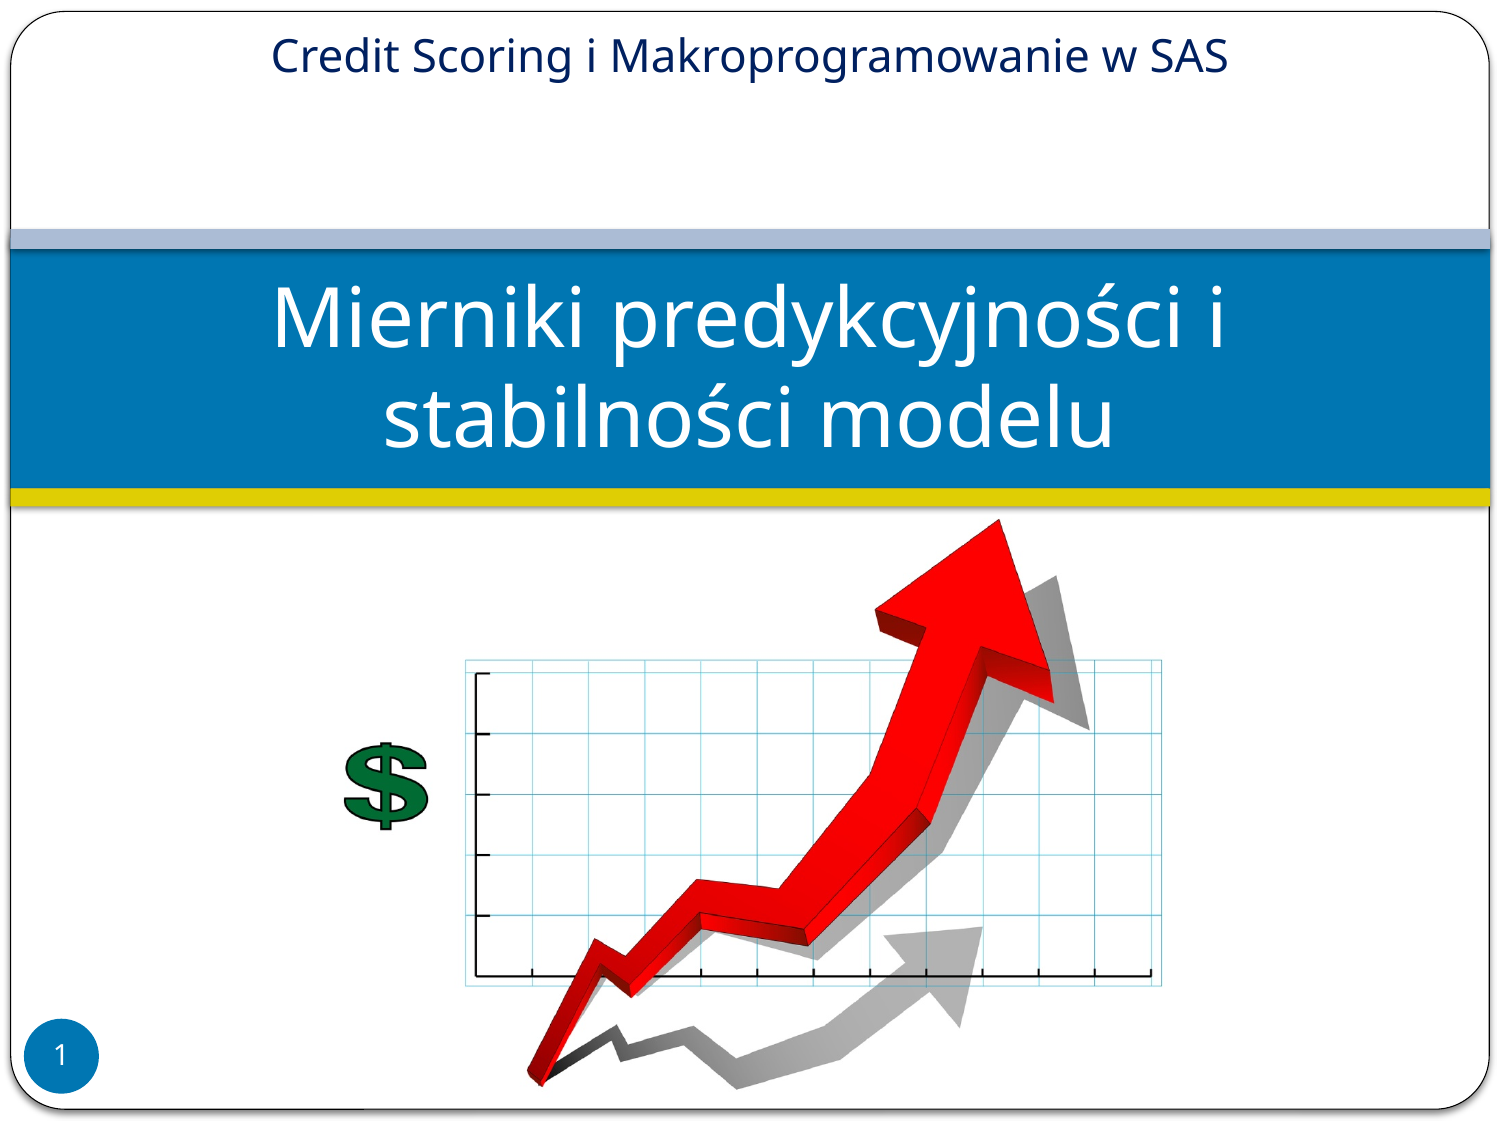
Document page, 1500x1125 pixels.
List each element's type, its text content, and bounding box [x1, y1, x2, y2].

picture [312, 514, 1193, 1102]
subtitle Credit Scoring i Makroprogramowanie w SAS [112, 19, 1388, 138]
slide_number 1 [23, 1018, 99, 1094]
title Mierniki predykcyjności i stabilności modelu [75, 247, 1425, 489]
